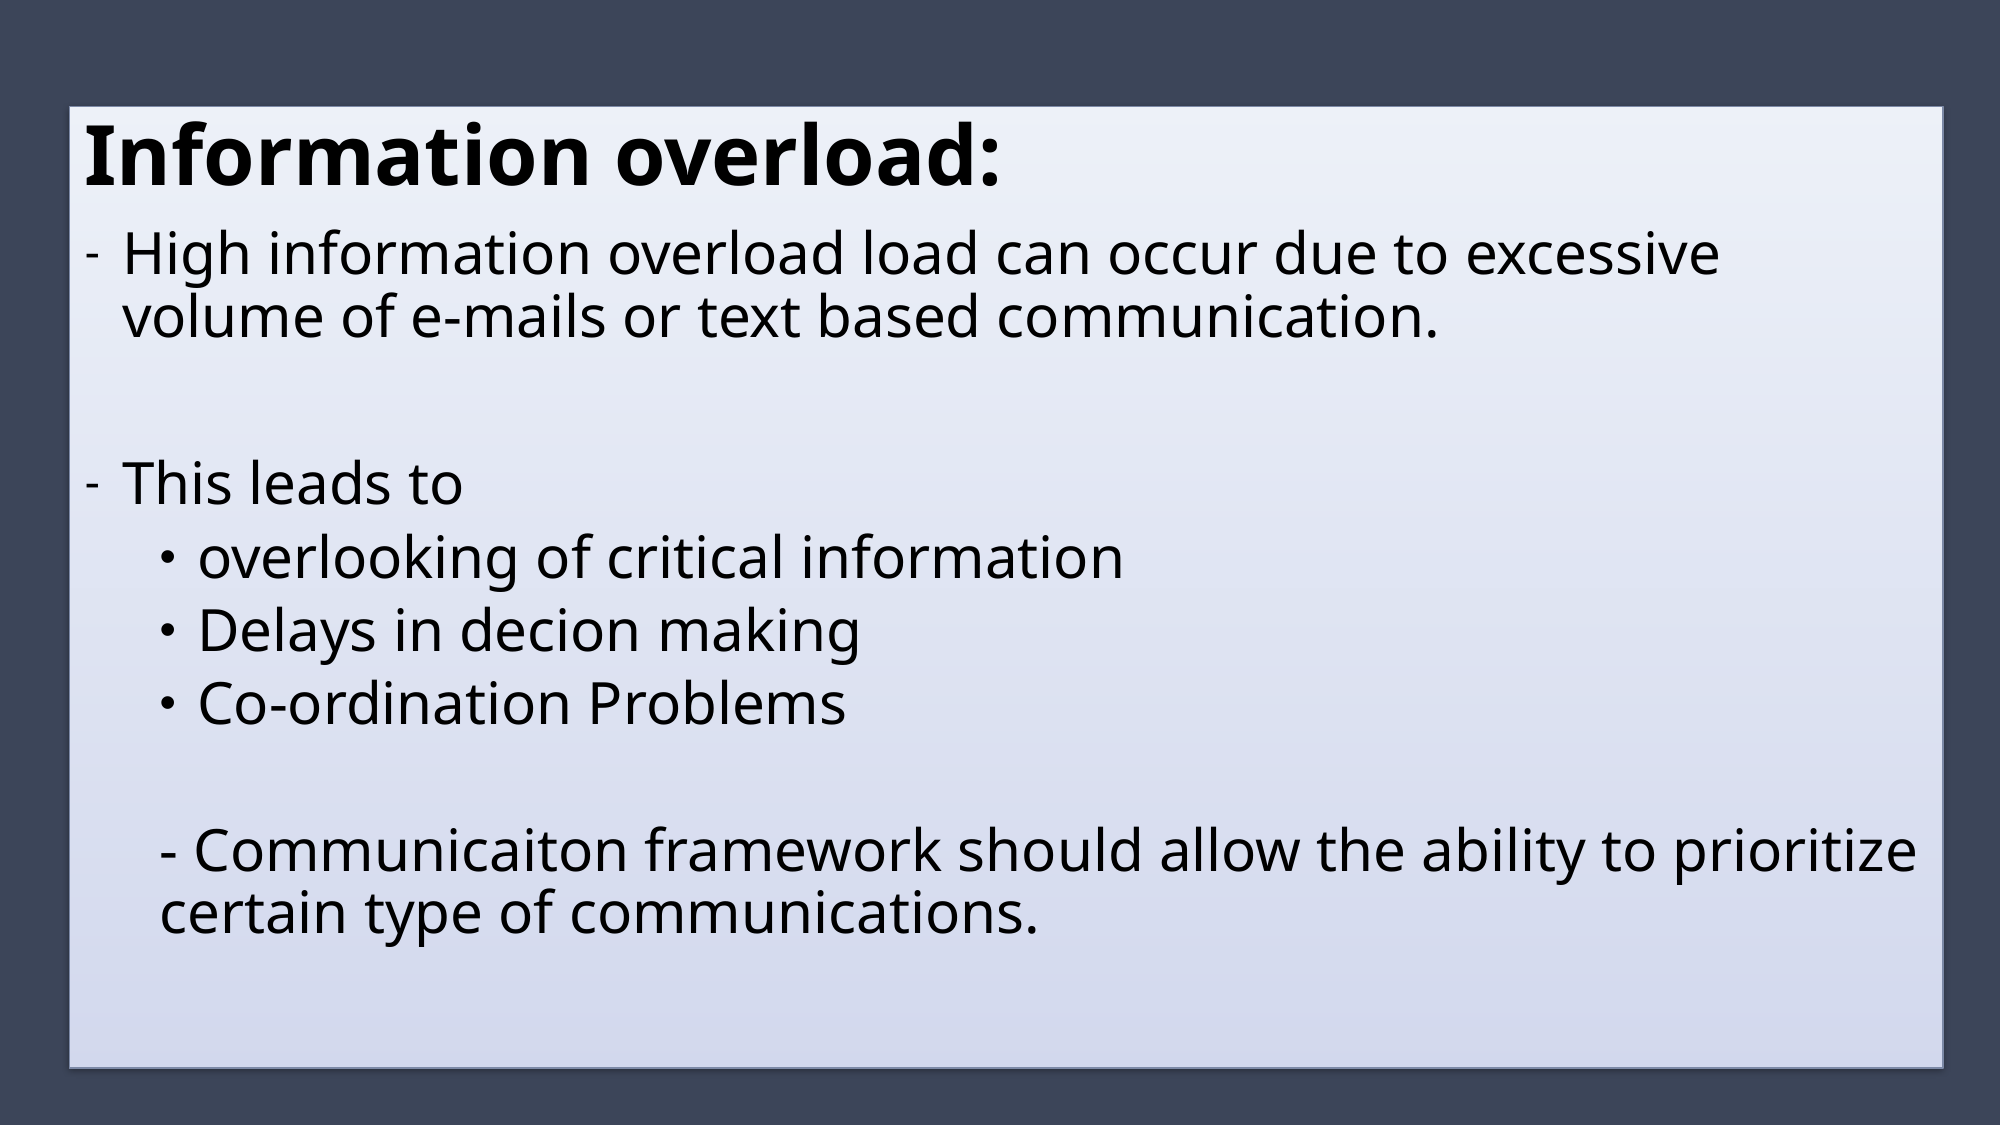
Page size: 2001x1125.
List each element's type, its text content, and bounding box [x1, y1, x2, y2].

list Information overload: High information overload load can occur due to excessive volume of e-mails or text based communication. This leads to overlooking of critical information Delays in decion making Co-ordination Problems - Communicaiton framework should allow the ability to prioritize certain type of communications. [69, 106, 1944, 1069]
